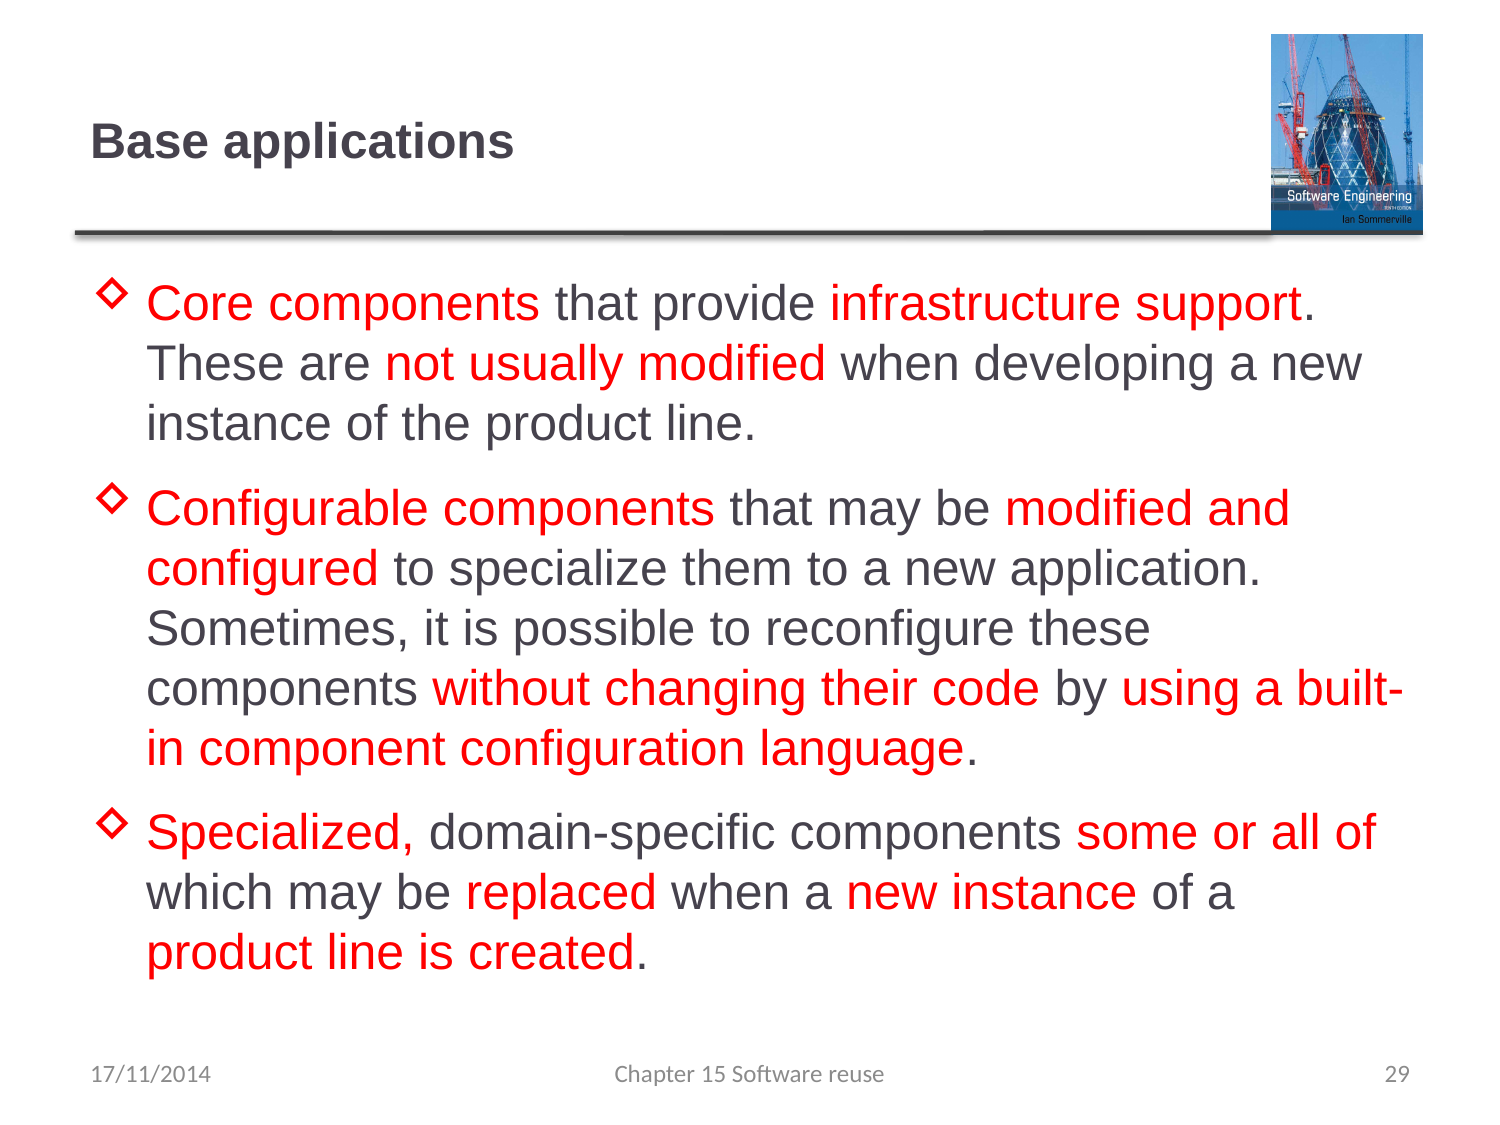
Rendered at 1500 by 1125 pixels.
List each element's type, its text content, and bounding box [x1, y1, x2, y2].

list Core components that provide infrastructure support. These are not usually modified when developing a new instance of the product line. Configurable components that may be modified and configured to specialize them to a new application. Sometimes, it is possible to reconfigure these components without changing their code by using a built-in component configuration language. Specialized, domain-specific components some or all of which may be replaced when a new instance of a product line is created. [75, 262, 1425, 1005]
slide_number 29 [1074, 1042, 1425, 1103]
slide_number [75, 1042, 425, 1103]
footer Chapter 15 Software reuse [512, 1042, 988, 1103]
picture [1271, 34, 1423, 230]
title Base applications [74, 44, 1272, 233]
